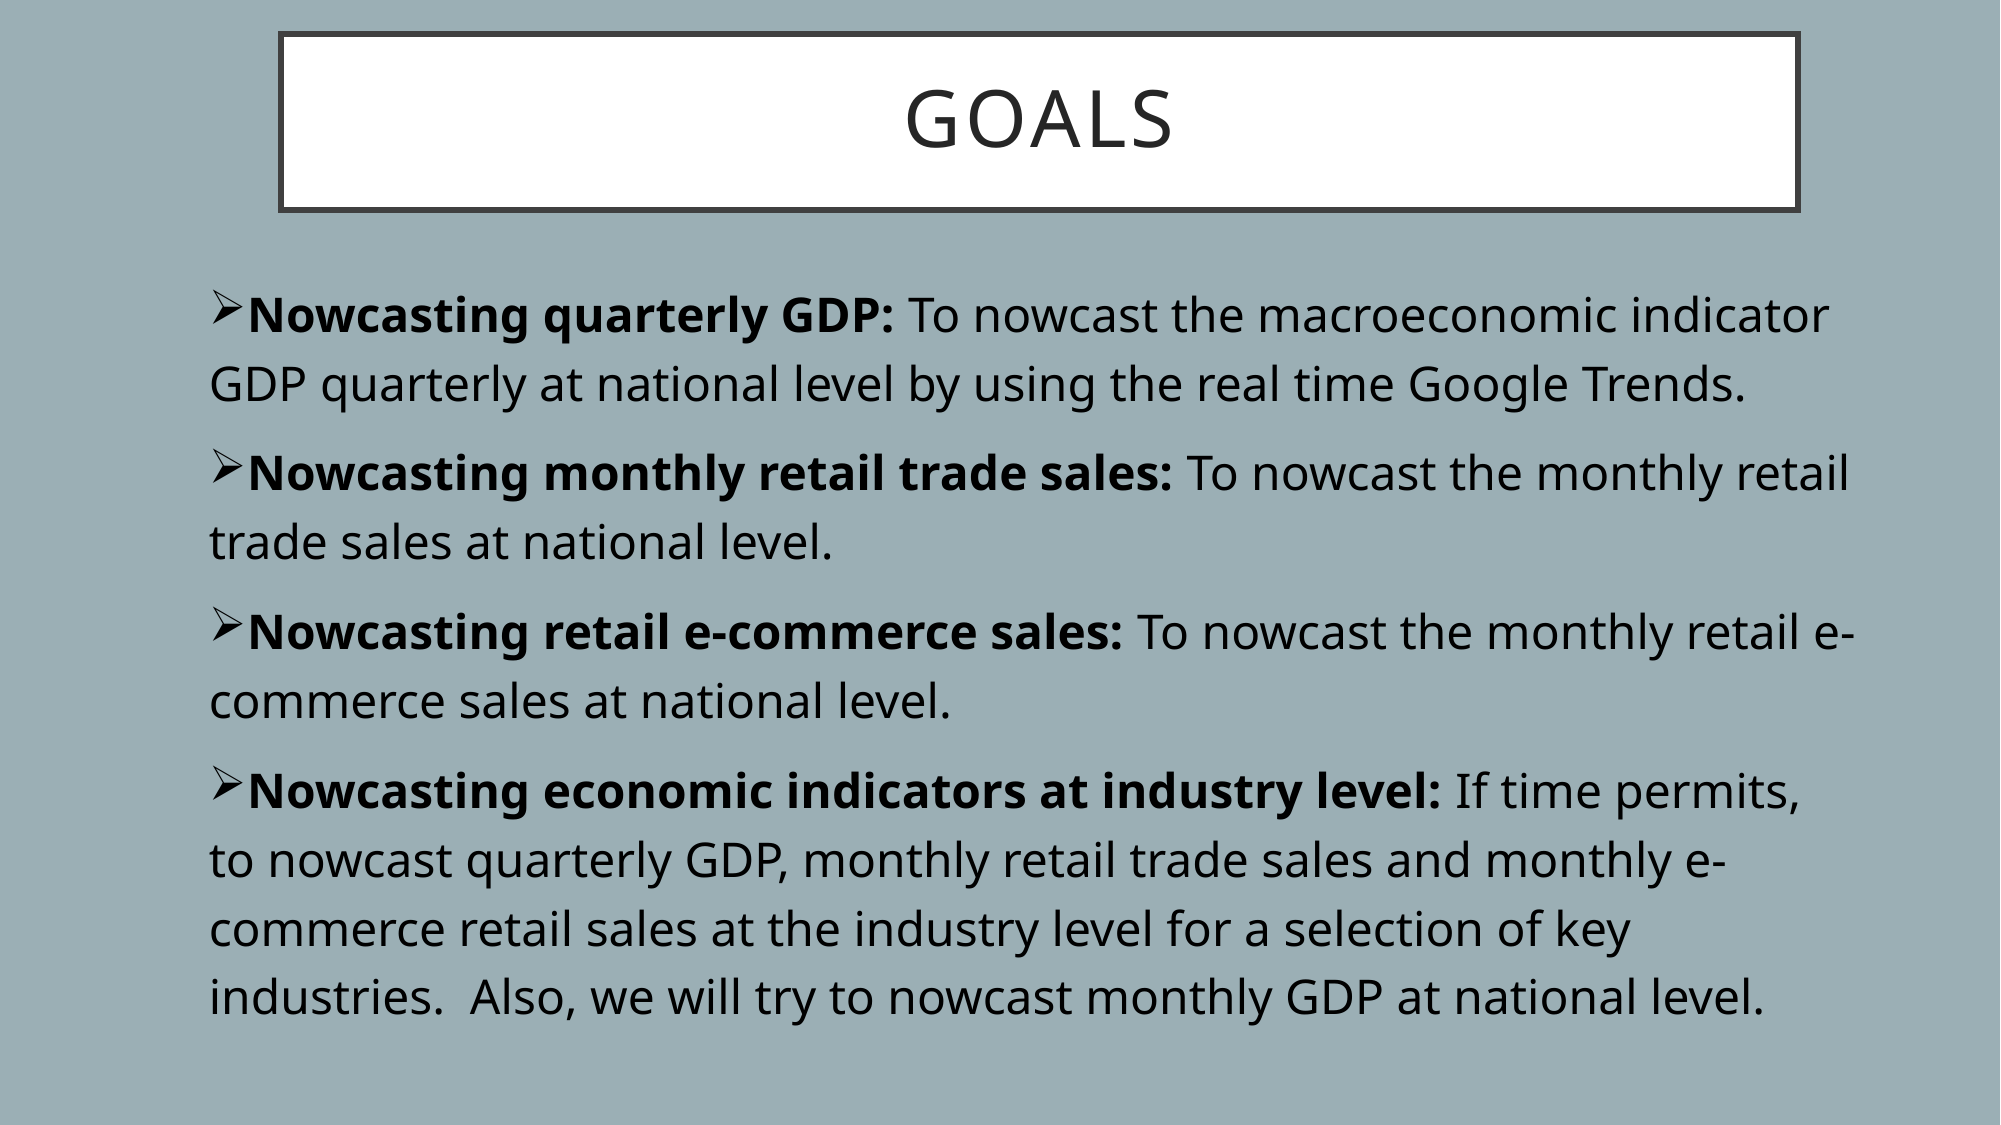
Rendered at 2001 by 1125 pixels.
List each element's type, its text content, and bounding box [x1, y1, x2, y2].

subtitle Nowcasting quarterly GDP: To nowcast the macroeconomic indicator GDP quarterly at national level by using the real time Google Trends. Nowcasting monthly retail trade sales: To nowcast the monthly retail trade sales at national level. Nowcasting retail e-commerce sales: To nowcast the monthly retail e-commerce sales at national level. Nowcasting economic indicators at industry level: If time permits, to nowcast quarterly GDP, monthly retail trade sales and monthly e-commerce retail sales at the industry level for a selection of key industries. Also, we will try to nowcast monthly GDP at national level. [193, 265, 1874, 1050]
title Goals [278, 31, 1801, 213]
